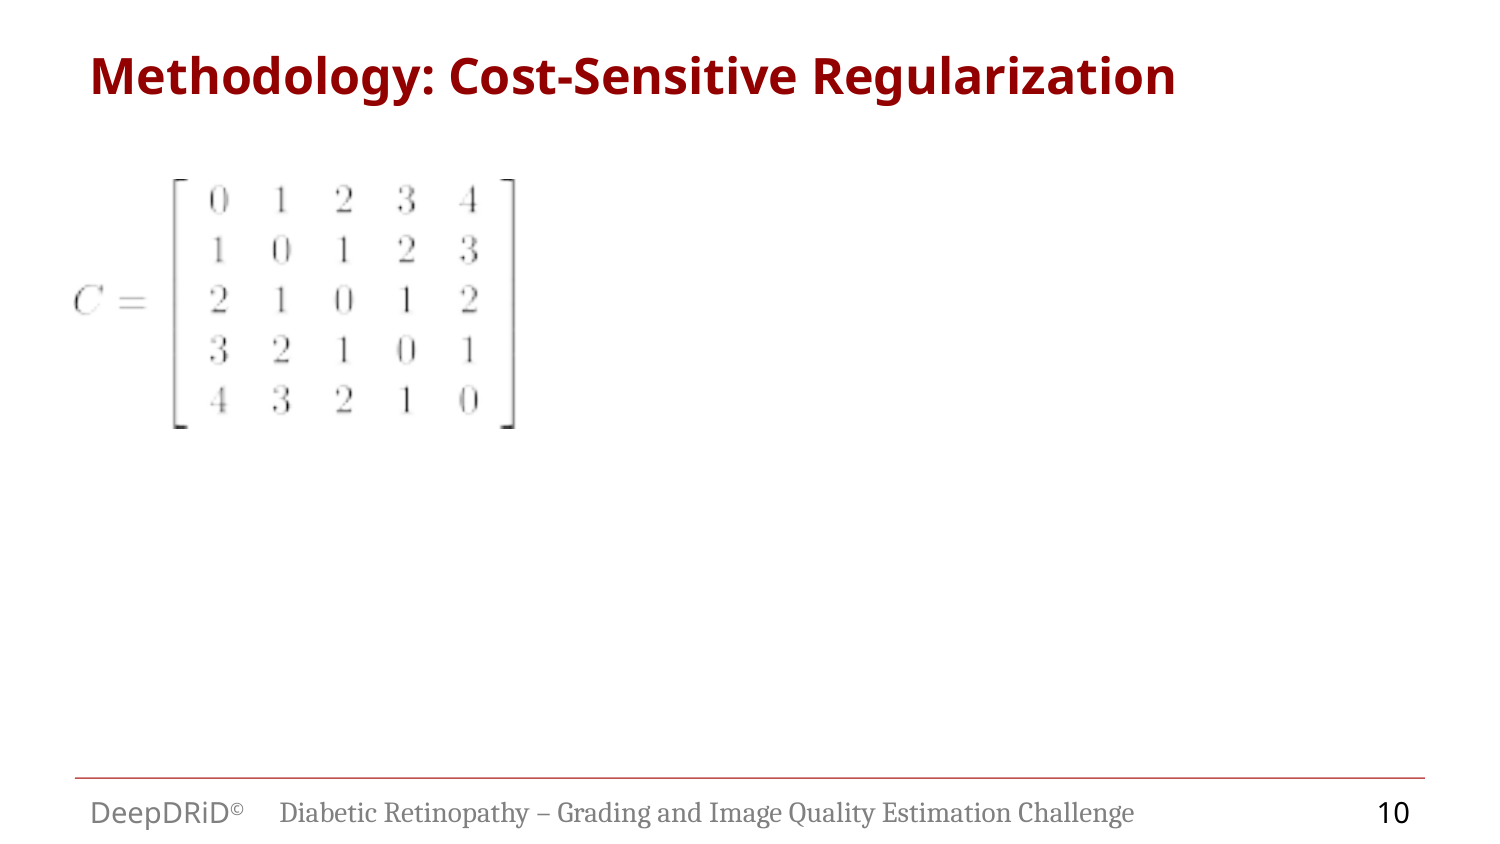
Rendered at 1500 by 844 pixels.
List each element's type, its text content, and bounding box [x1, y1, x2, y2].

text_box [73, 179, 529, 429]
text_box Methodology: Cost-Sensitive Regularization [75, 37, 1425, 113]
